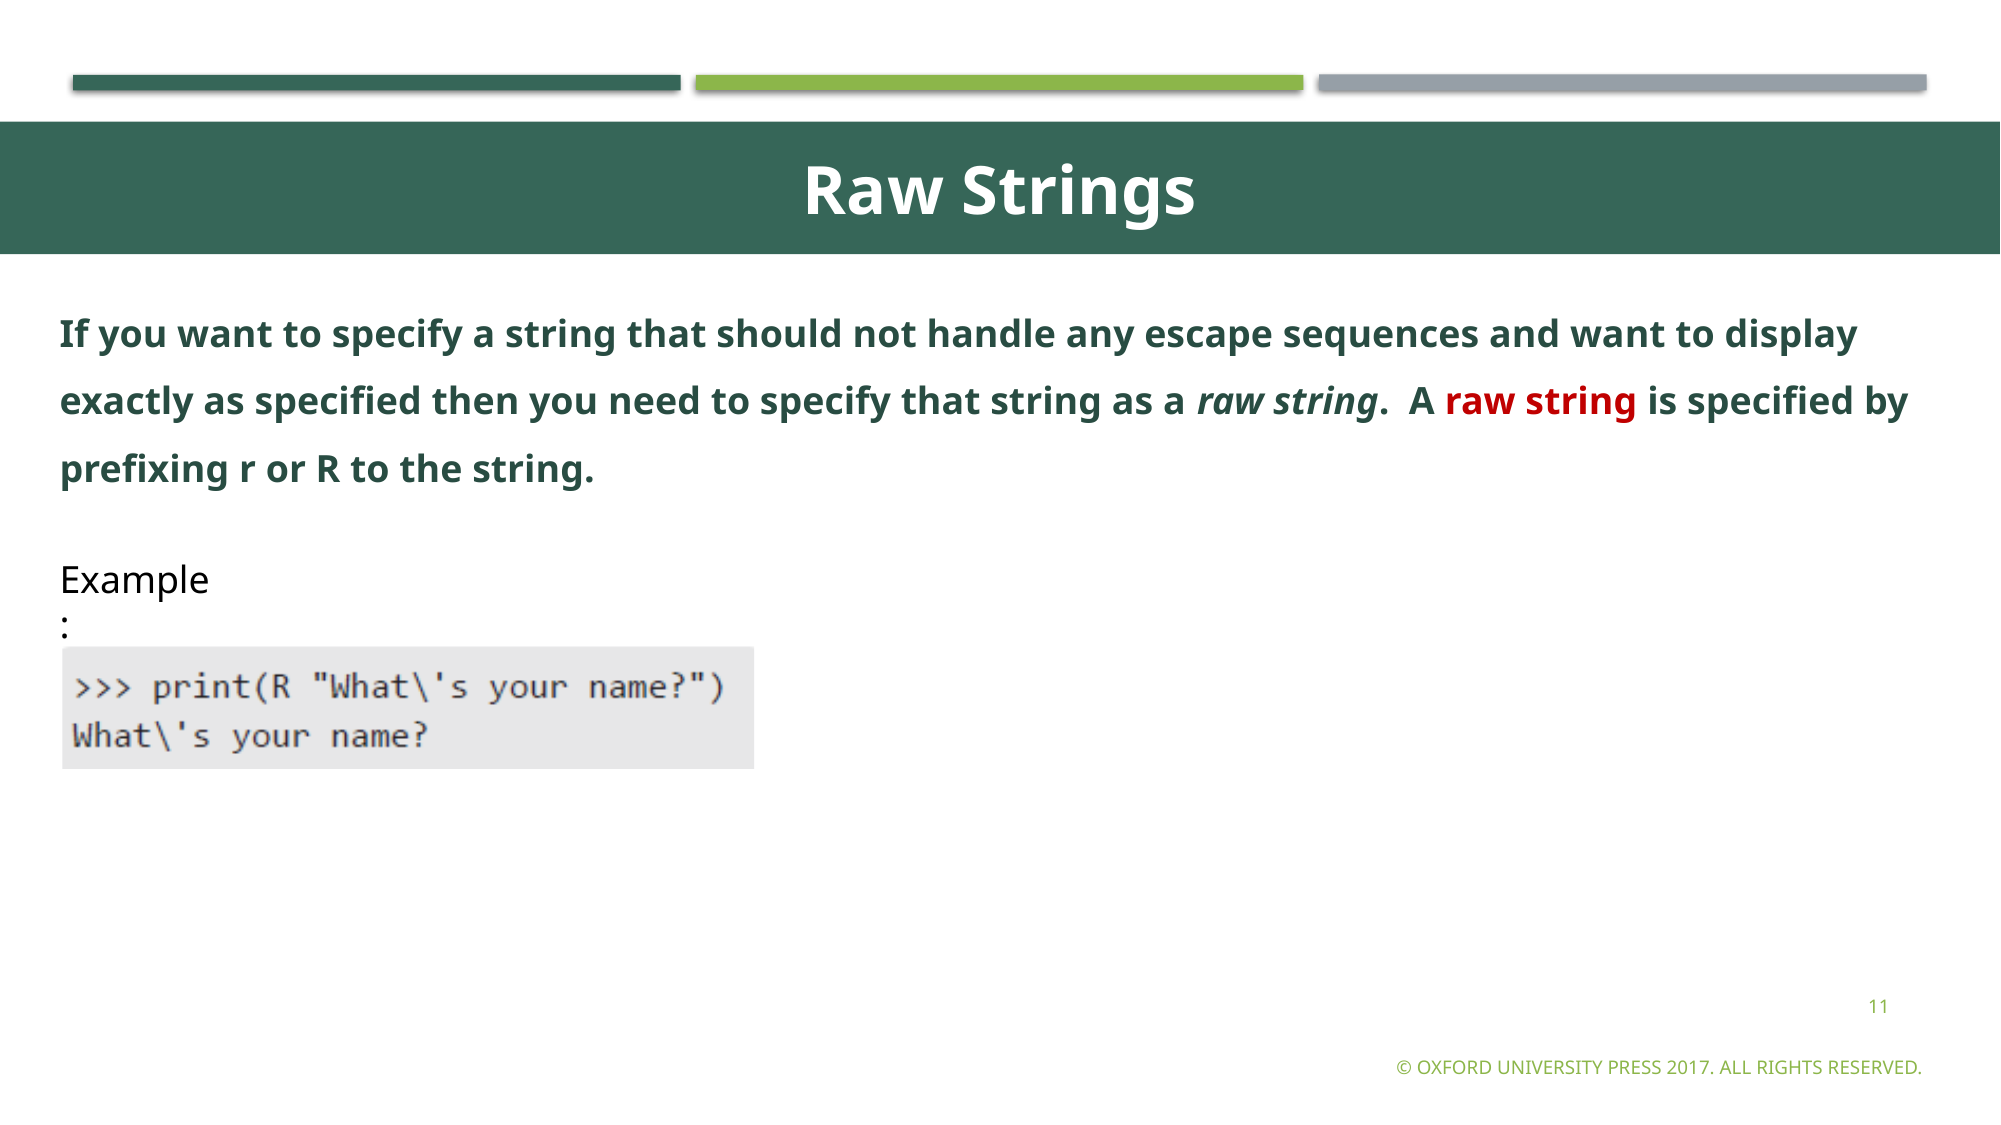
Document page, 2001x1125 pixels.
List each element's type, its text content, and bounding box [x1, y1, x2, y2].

text_box Example: [44, 549, 232, 654]
text_box If you want to specify a string that should not handle any escape sequences and want to display exactly as specified then you need to specify that string as a raw string. A raw string is specified by prefixing r or R to the string. [44, 279, 1980, 498]
picture [61, 644, 755, 769]
slide_number 11 [1732, 977, 1905, 1036]
text_box Raw Strings [0, 120, 2000, 256]
text_box © Oxford University Press 2017. All rights reserved. [1381, 1036, 1961, 1097]
